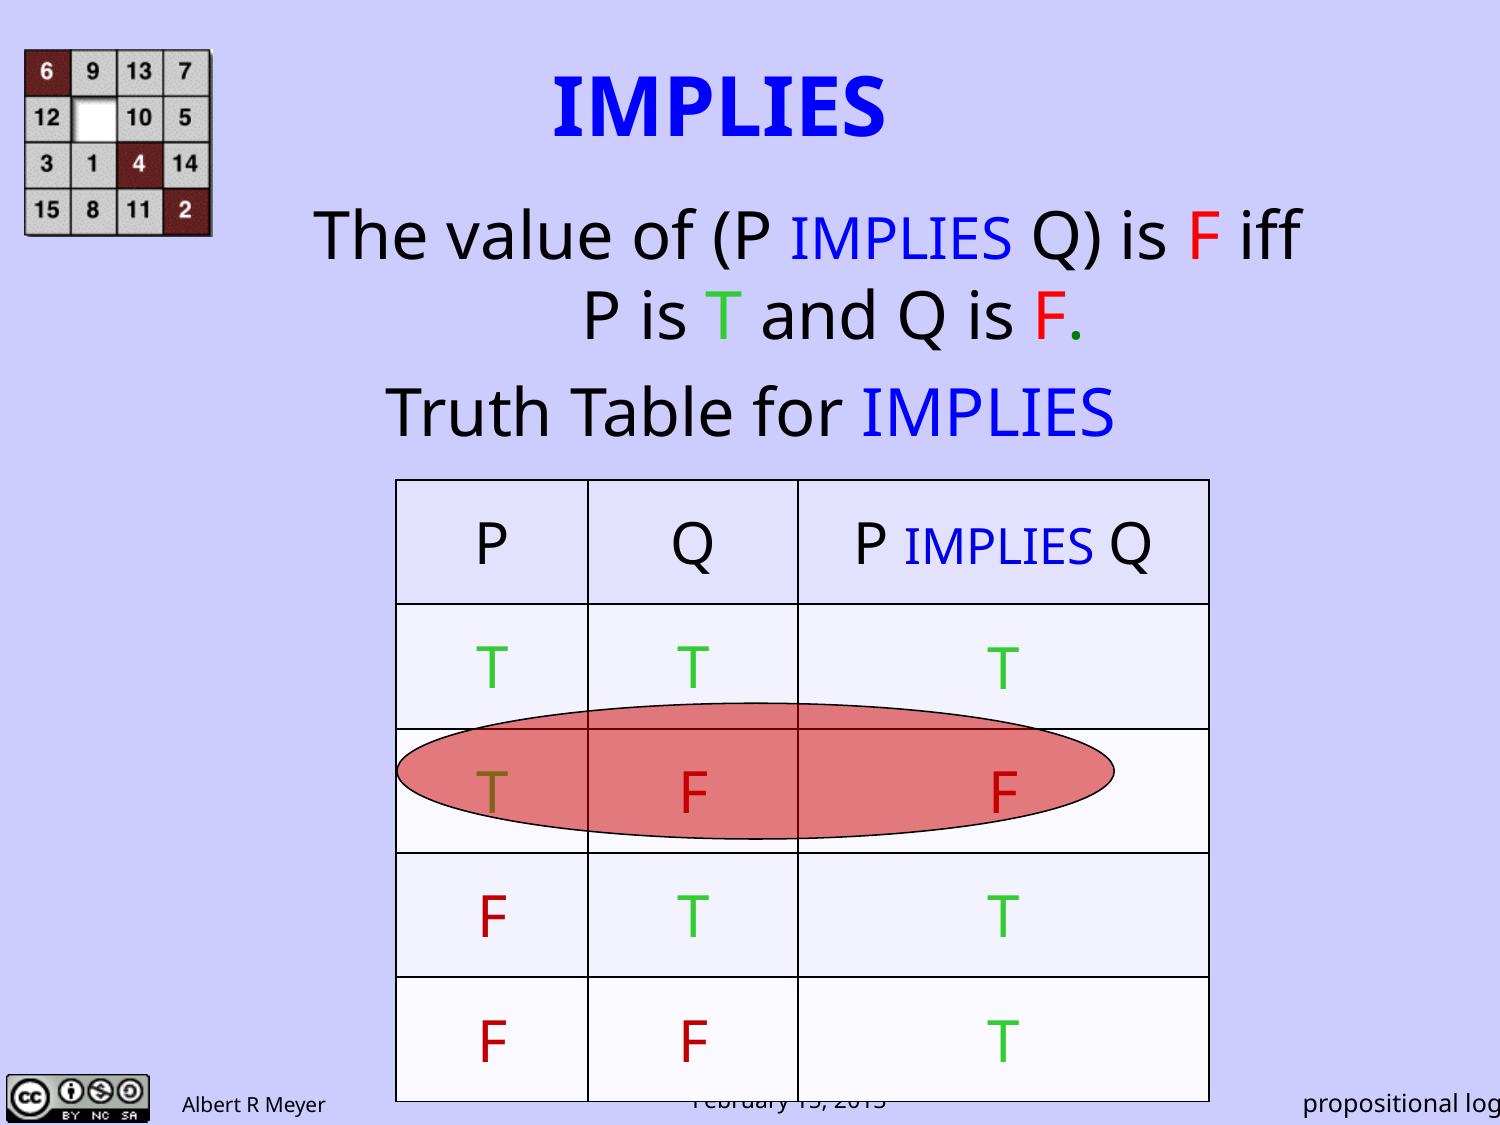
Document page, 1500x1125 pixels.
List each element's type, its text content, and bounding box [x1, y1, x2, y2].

table_header Q [589, 481, 797, 603]
table_cell F [799, 730, 1208, 852]
table_cell T [397, 730, 466, 766]
table_cell F [397, 978, 587, 1101]
picture [24, 49, 213, 237]
table_cell T [589, 605, 797, 710]
table_cell T [397, 777, 587, 852]
text_box [396, 703, 1115, 839]
table_cell F [397, 854, 587, 976]
title IMPLIES [517, 28, 972, 177]
table_cell F [589, 832, 797, 852]
text_box The value of (P IMPLIES Q) is F iff P is T and Q is F. [298, 185, 1317, 361]
table_cell T [589, 854, 797, 976]
table_header P [397, 481, 587, 603]
table_cell T [799, 605, 1208, 728]
table_cell T [397, 605, 587, 728]
table_cell T [799, 978, 1208, 1101]
table_cell F [589, 978, 797, 1101]
table_header P IMPLIES Q [799, 481, 1208, 603]
table_cell T [799, 854, 1208, 976]
picture [6, 1074, 150, 1123]
text_box Truth Table for IMPLIES [370, 362, 1132, 458]
text_box propositional logic.2 [1179, 1079, 1500, 1125]
